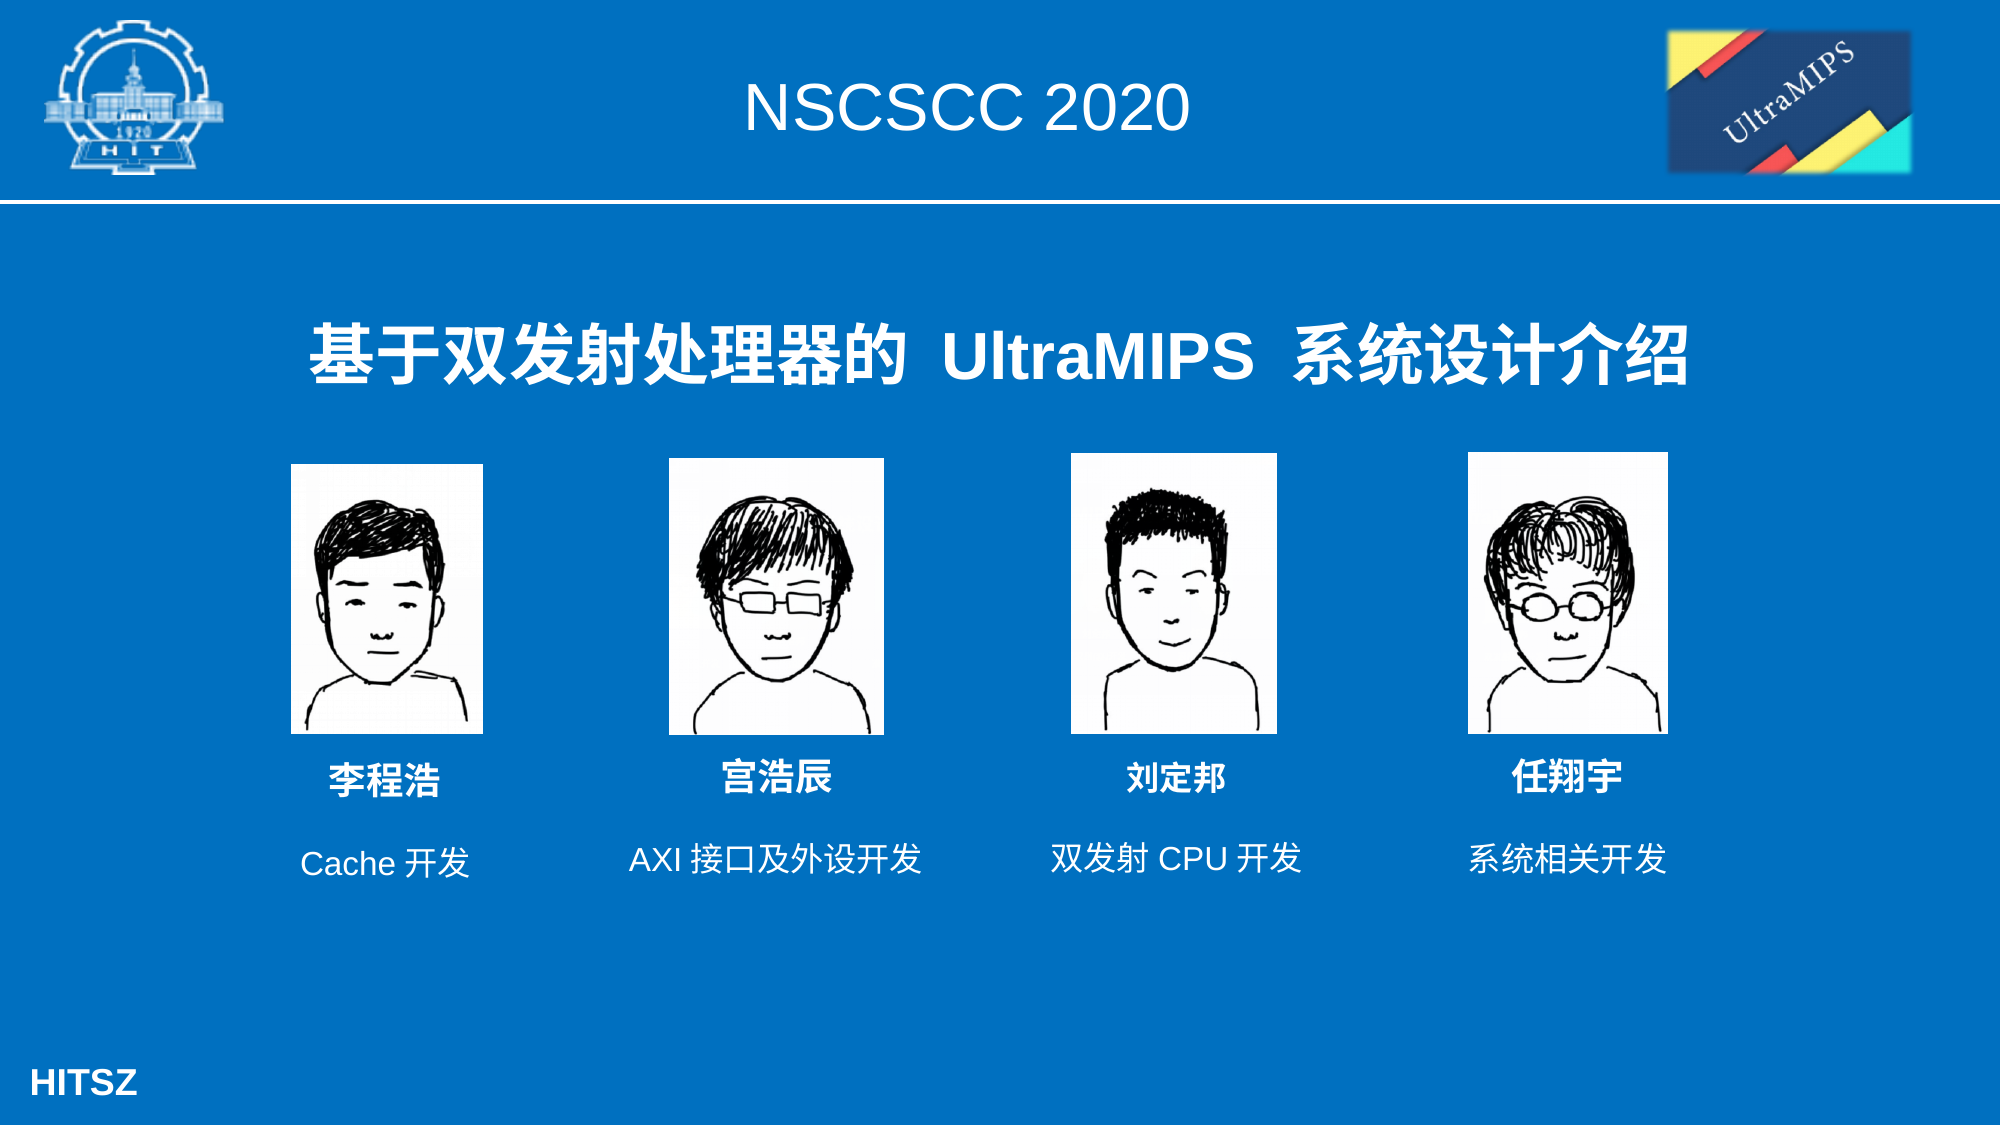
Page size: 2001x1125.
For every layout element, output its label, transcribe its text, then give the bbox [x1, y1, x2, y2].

text_box 宫浩辰 AXI接口及外设开发 [554, 745, 999, 885]
picture [1663, 26, 1916, 178]
picture [291, 464, 483, 734]
title 基于双发射处理器的 UltraMIPS 系统设计介绍 [143, 262, 1857, 402]
text_box HITSZ [14, 1050, 312, 1111]
text_box 任翔宇 系统相关开发 [1345, 745, 1790, 885]
text_box 李程浩 Cache开发 [163, 749, 608, 890]
picture [669, 458, 884, 735]
text_box 刘定邦 双发射CPU开发 [954, 749, 1345, 884]
picture [1071, 453, 1277, 734]
picture [44, 20, 234, 190]
text_box NSCSCC 2020 [234, 43, 1663, 153]
picture [1468, 452, 1668, 734]
